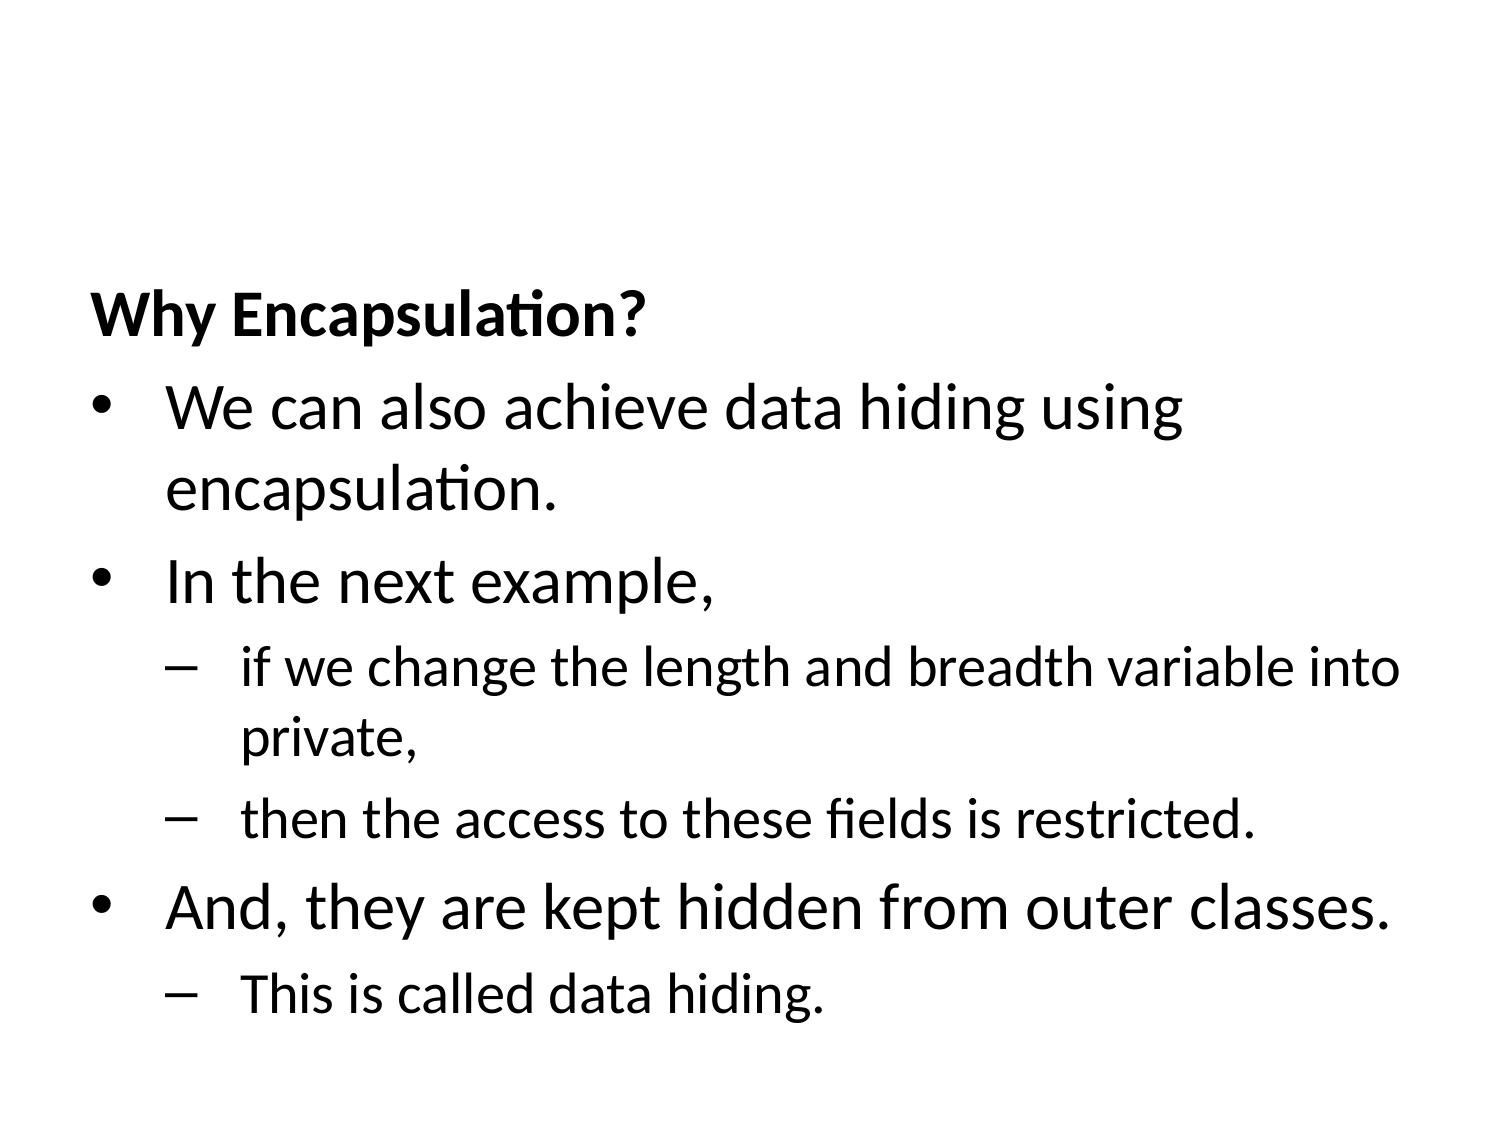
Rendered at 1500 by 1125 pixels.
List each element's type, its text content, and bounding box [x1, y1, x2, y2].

list Why Encapsulation? We can also achieve data hiding using encapsulation. In the next example, if we change the length and breadth variable into private, then the access to these fields is restricted. And, they are kept hidden from outer classes. This is called data hiding. [75, 262, 1425, 1005]
